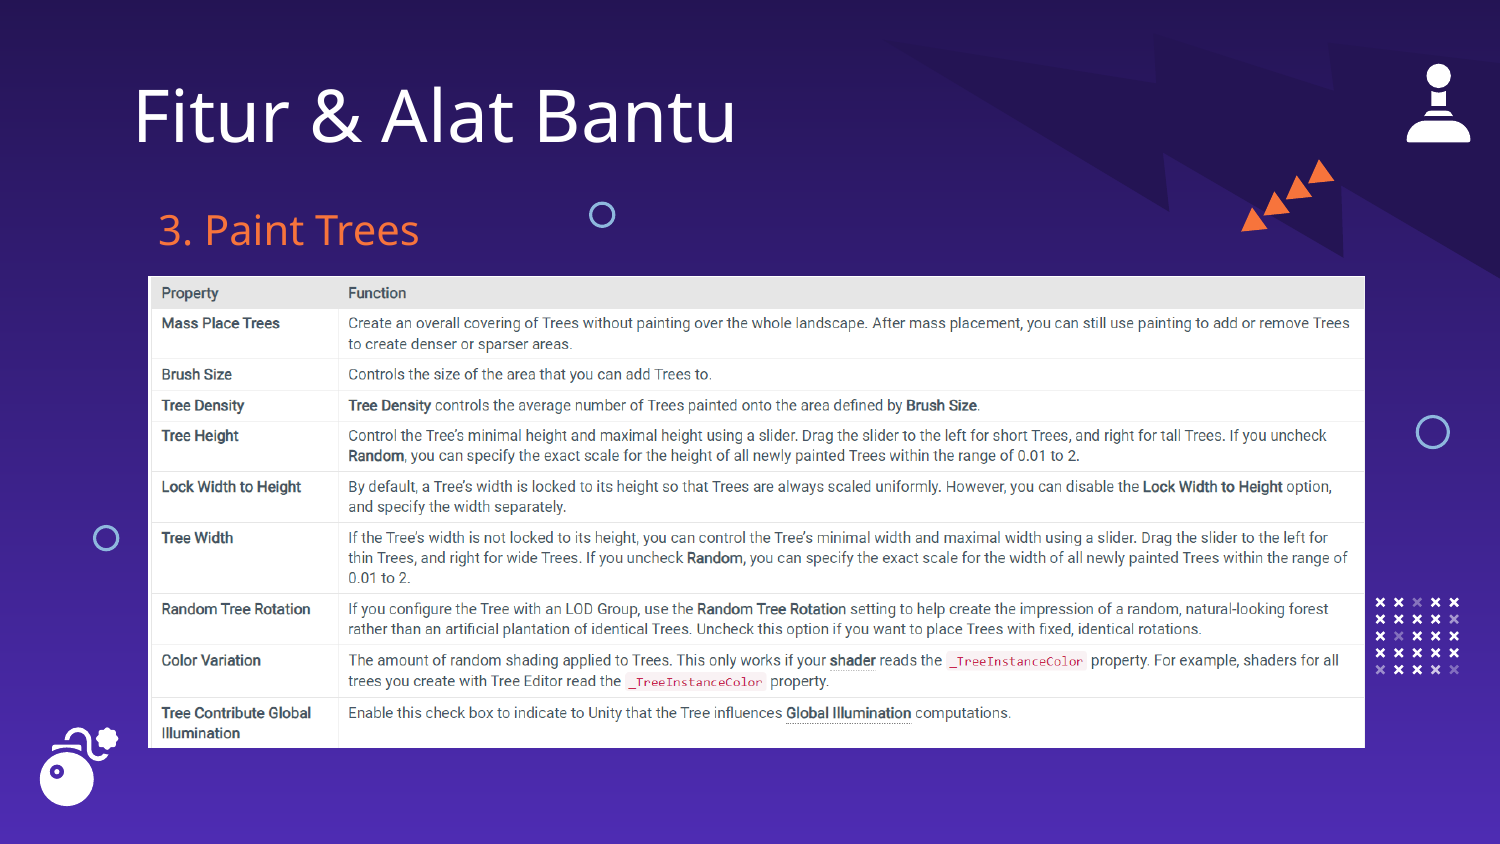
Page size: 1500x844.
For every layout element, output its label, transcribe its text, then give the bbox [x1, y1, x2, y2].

picture [148, 276, 1365, 749]
title Fitur & Alat Bantu [117, 54, 1383, 152]
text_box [94, 158, 1463, 679]
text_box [1406, 63, 1471, 143]
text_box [39, 727, 119, 807]
